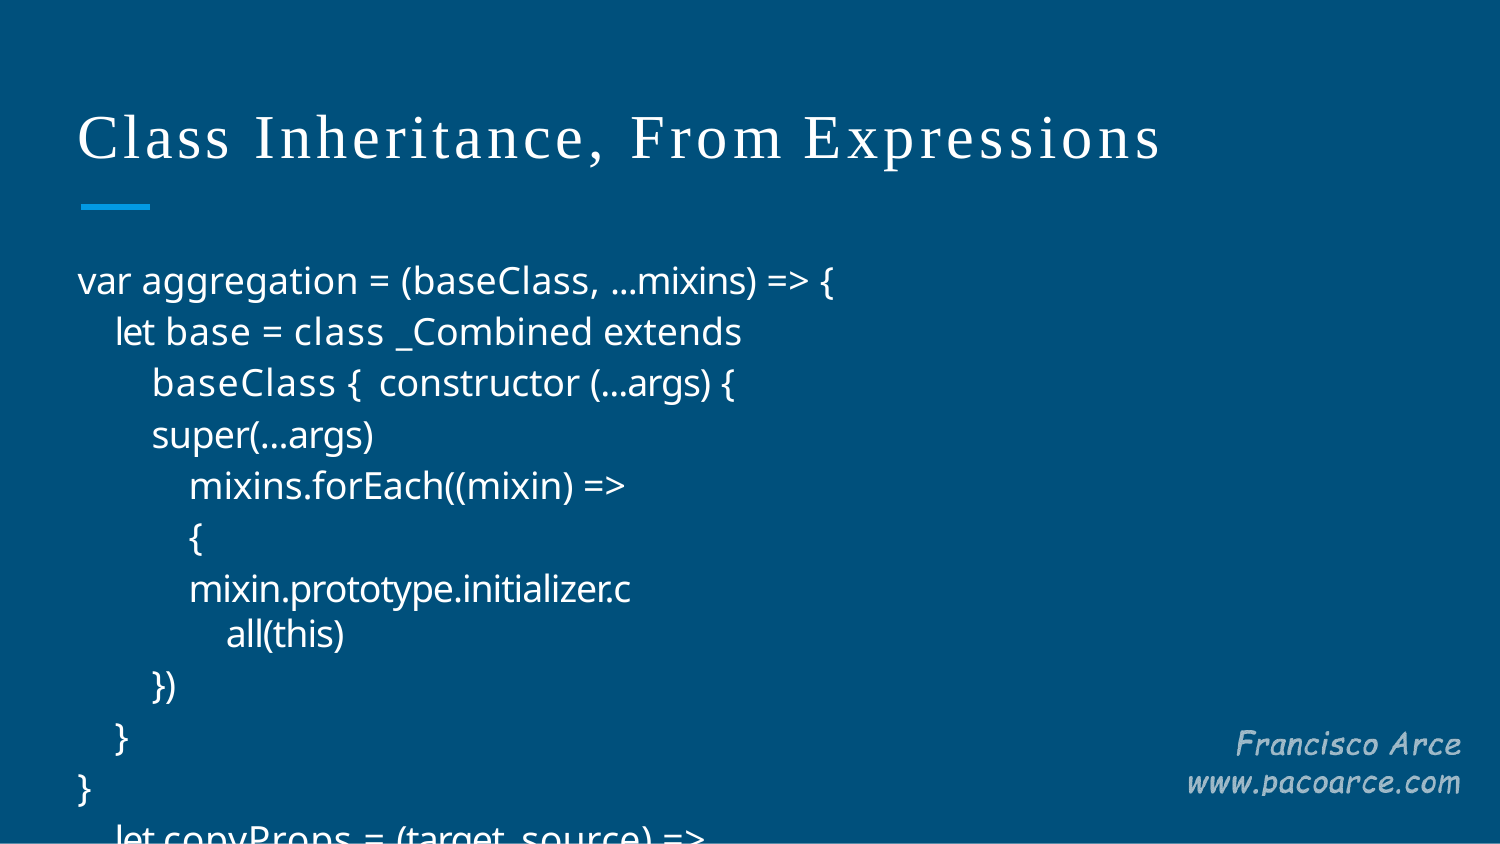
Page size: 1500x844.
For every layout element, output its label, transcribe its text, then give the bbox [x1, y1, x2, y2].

text_box var aggregation = (baseClass, ...mixins) => { let base = class _Combined extends baseClass { constructor (...args) { super(...args) mixins.forEach((mixin) => { mixin.prototype.initializer.call(this) }) } } let copyProps = (target, source) => { Object.getOwnPropertyNames(source) [75, 248, 917, 844]
title Class Inheritance, From Expressions [75, 94, 1163, 237]
text_box [1181, 730, 1463, 796]
